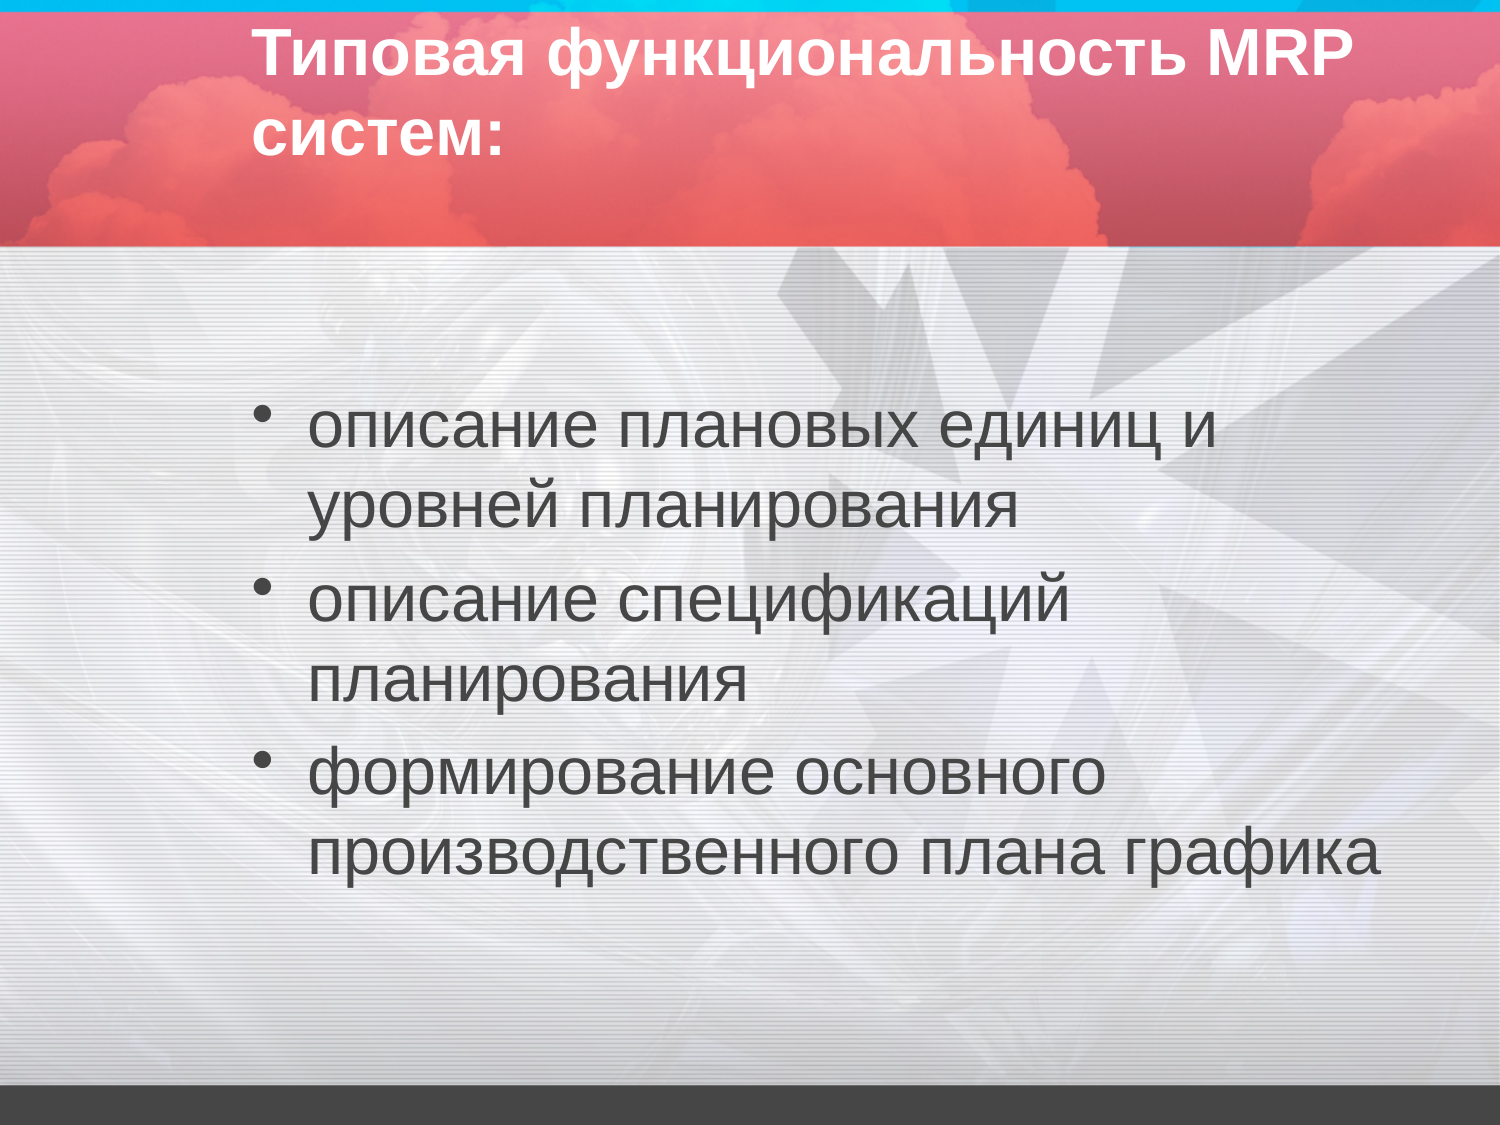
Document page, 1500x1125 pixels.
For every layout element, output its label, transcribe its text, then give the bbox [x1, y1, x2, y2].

list описание плановых единиц и уровней планирования описание спецификаций планирования формирование основного производственного плана графика [236, 280, 1430, 1035]
title Типовая функциональность MRP систем: [236, 35, 1430, 223]
picture [0, 0, 1500, 1125]
